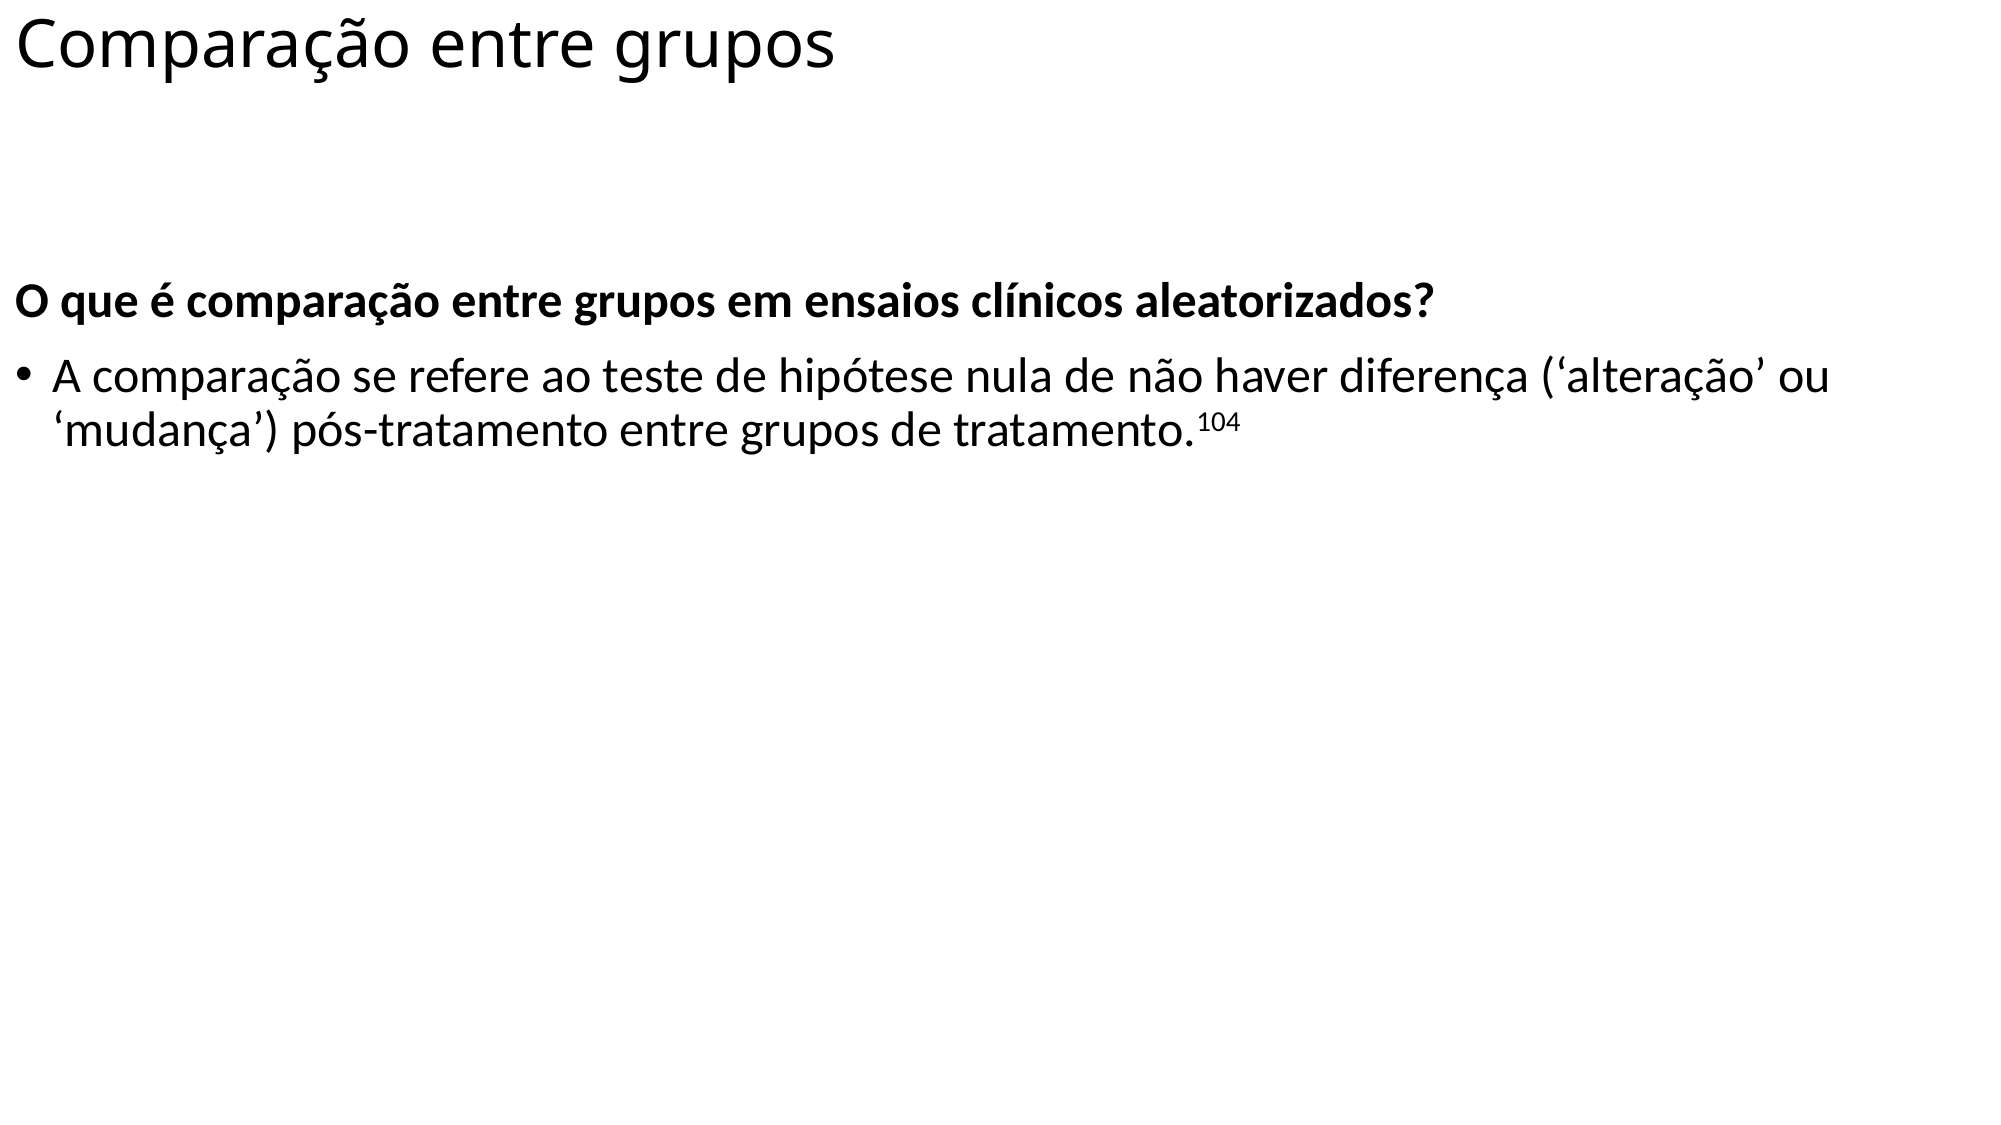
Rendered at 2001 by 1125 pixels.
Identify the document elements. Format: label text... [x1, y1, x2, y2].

title Comparação entre grupos [0, 2, 1725, 112]
list O que é comparação entre grupos em ensaios clínicos aleatorizados? A comparação se refere ao teste de hipótese nula de não haver diferença (‘alteração’ ou ‘mudança’) pós-tratamento entre grupos de tratamento.104 [0, 144, 2000, 993]
